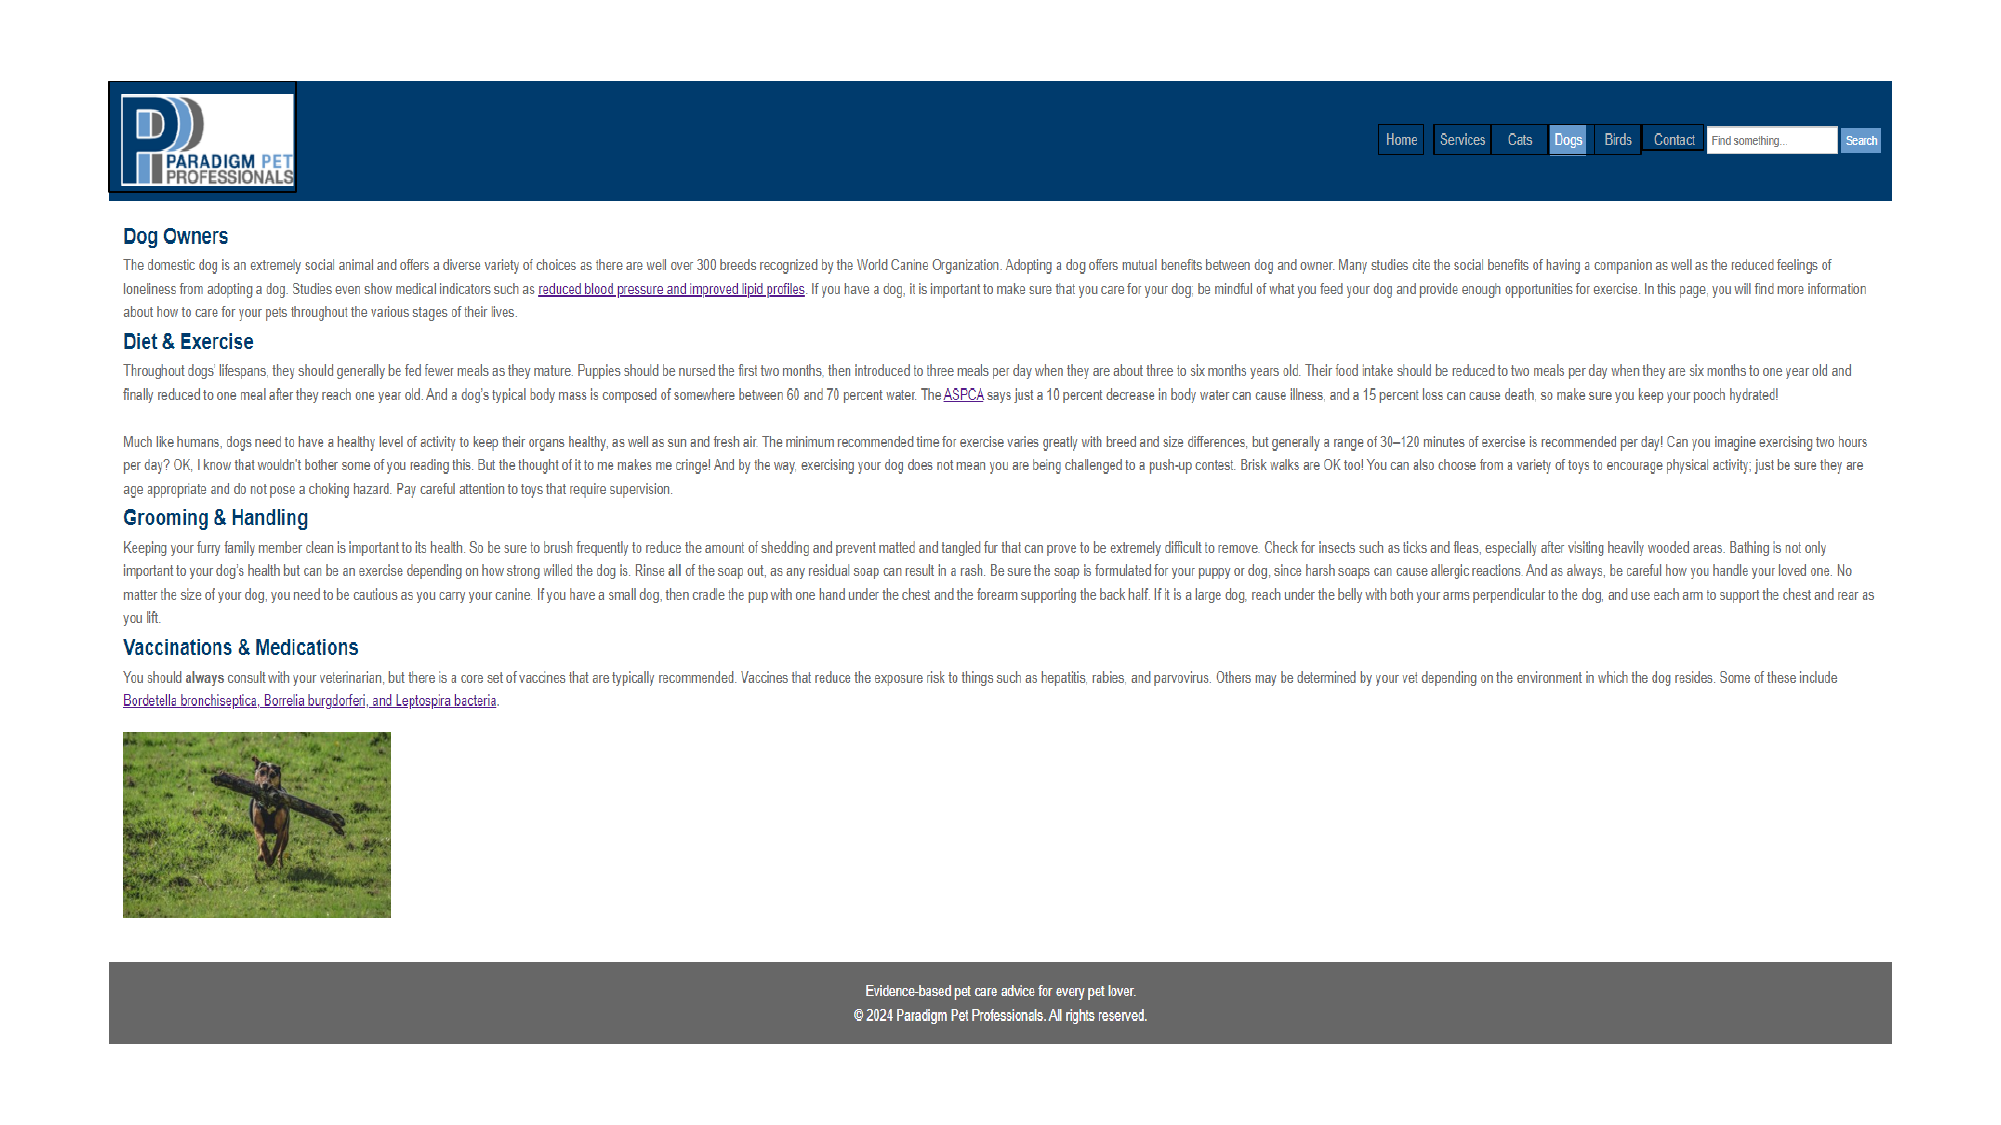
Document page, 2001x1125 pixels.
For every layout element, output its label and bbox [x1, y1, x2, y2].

list [108, 81, 1892, 1044]
